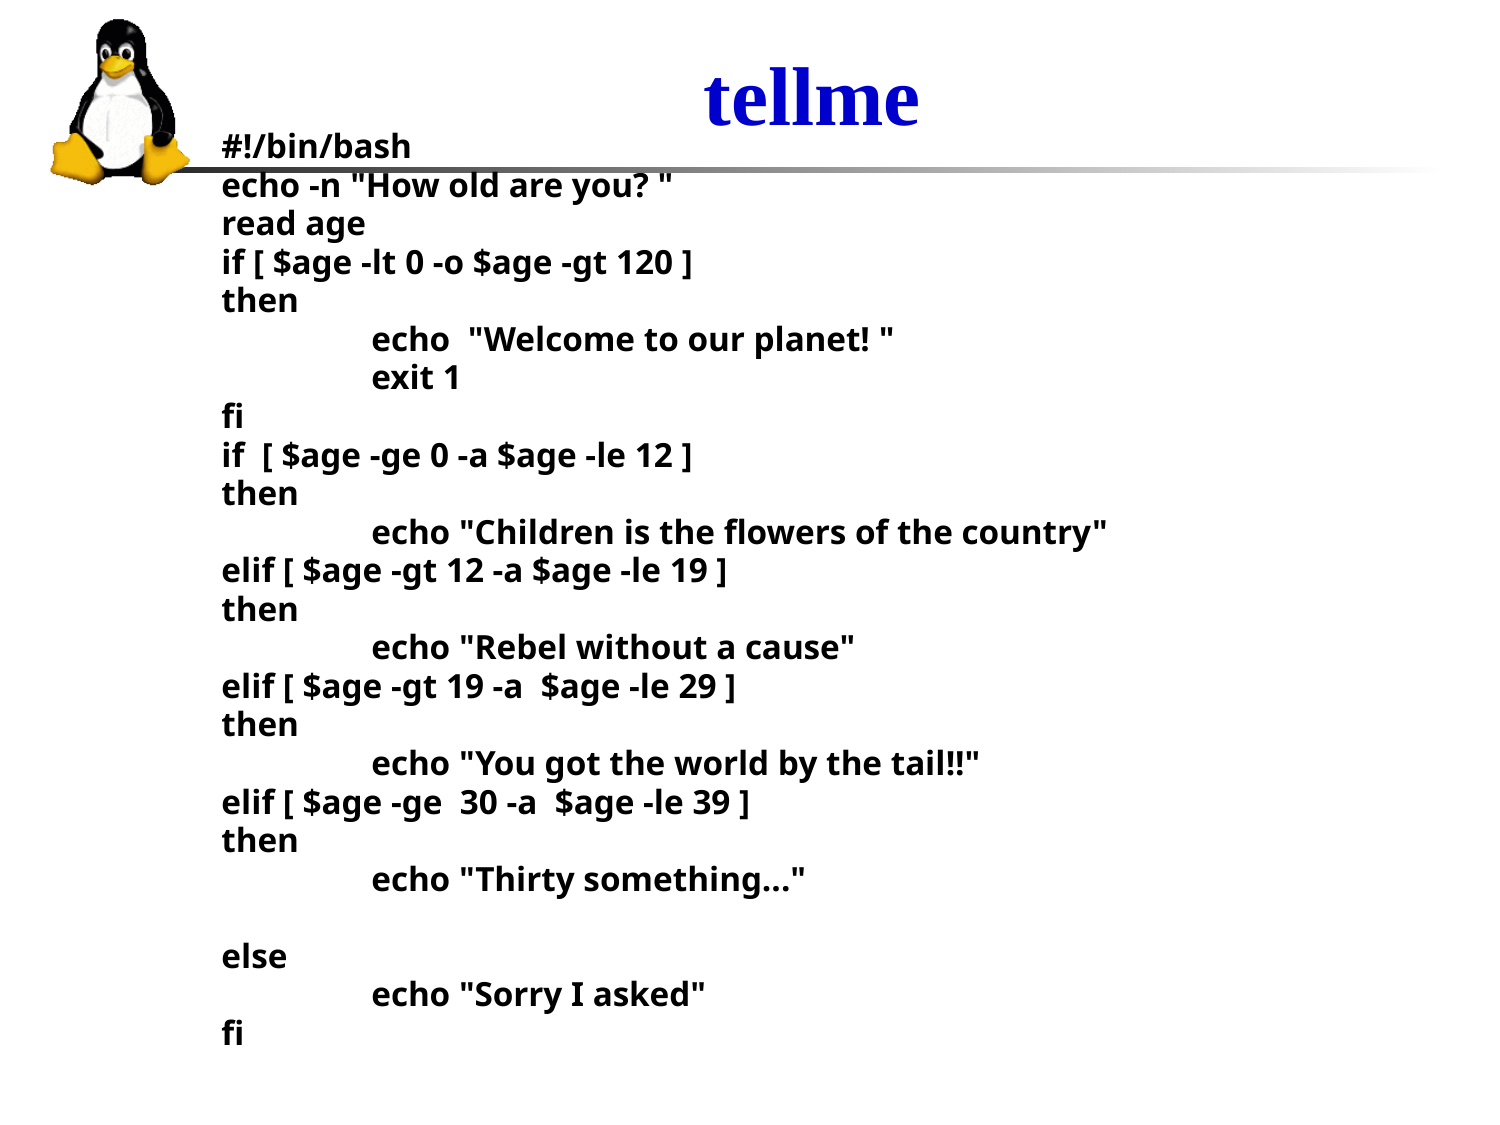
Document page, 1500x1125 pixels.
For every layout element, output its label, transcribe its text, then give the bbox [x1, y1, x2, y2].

title tellme [225, 24, 1400, 150]
list #!/bin/bash echo -n "How old are you? " read age if [ $age -lt 0 -o $age -gt 120 ] then echo "Welcome to our planet! " exit 1 fi if [ $age -ge 0 -a $age -le 12 ] then echo "Children is the flowers of the country" elif [ $age -gt 12 -a $age -le 19 ] then echo "Rebel without a cause" elif [ $age -gt 19 -a $age -le 29 ] then echo "You got the world by the tail!!" elif [ $age -ge 30 -a $age -le 39 ] then echo "Thirty something..." else echo "Sorry I asked" fi [206, 125, 1258, 1125]
picture [37, 0, 219, 200]
